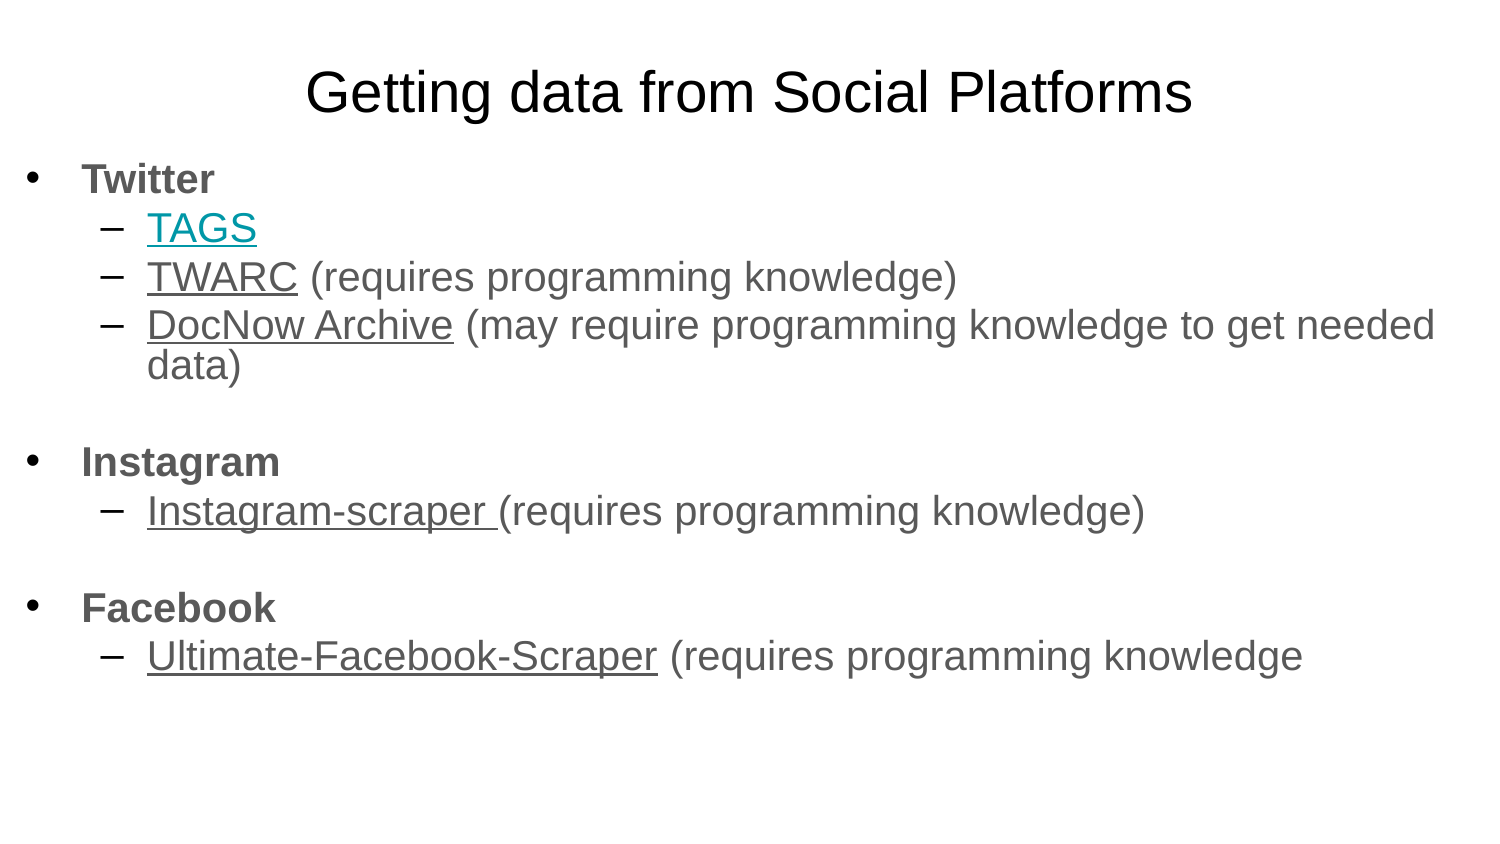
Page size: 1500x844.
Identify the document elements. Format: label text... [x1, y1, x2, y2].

title Getting data from Social Platforms [75, 33, 1425, 146]
list Twitter TAGS TWARC (requires programming knowledge) DocNow Archive (may require programming knowledge to get needed data) Instagram Instagram-scraper (requires programming knowledge) Facebook Ultimate-Facebook-Scraper (requires programming knowledge [9, 154, 1491, 778]
